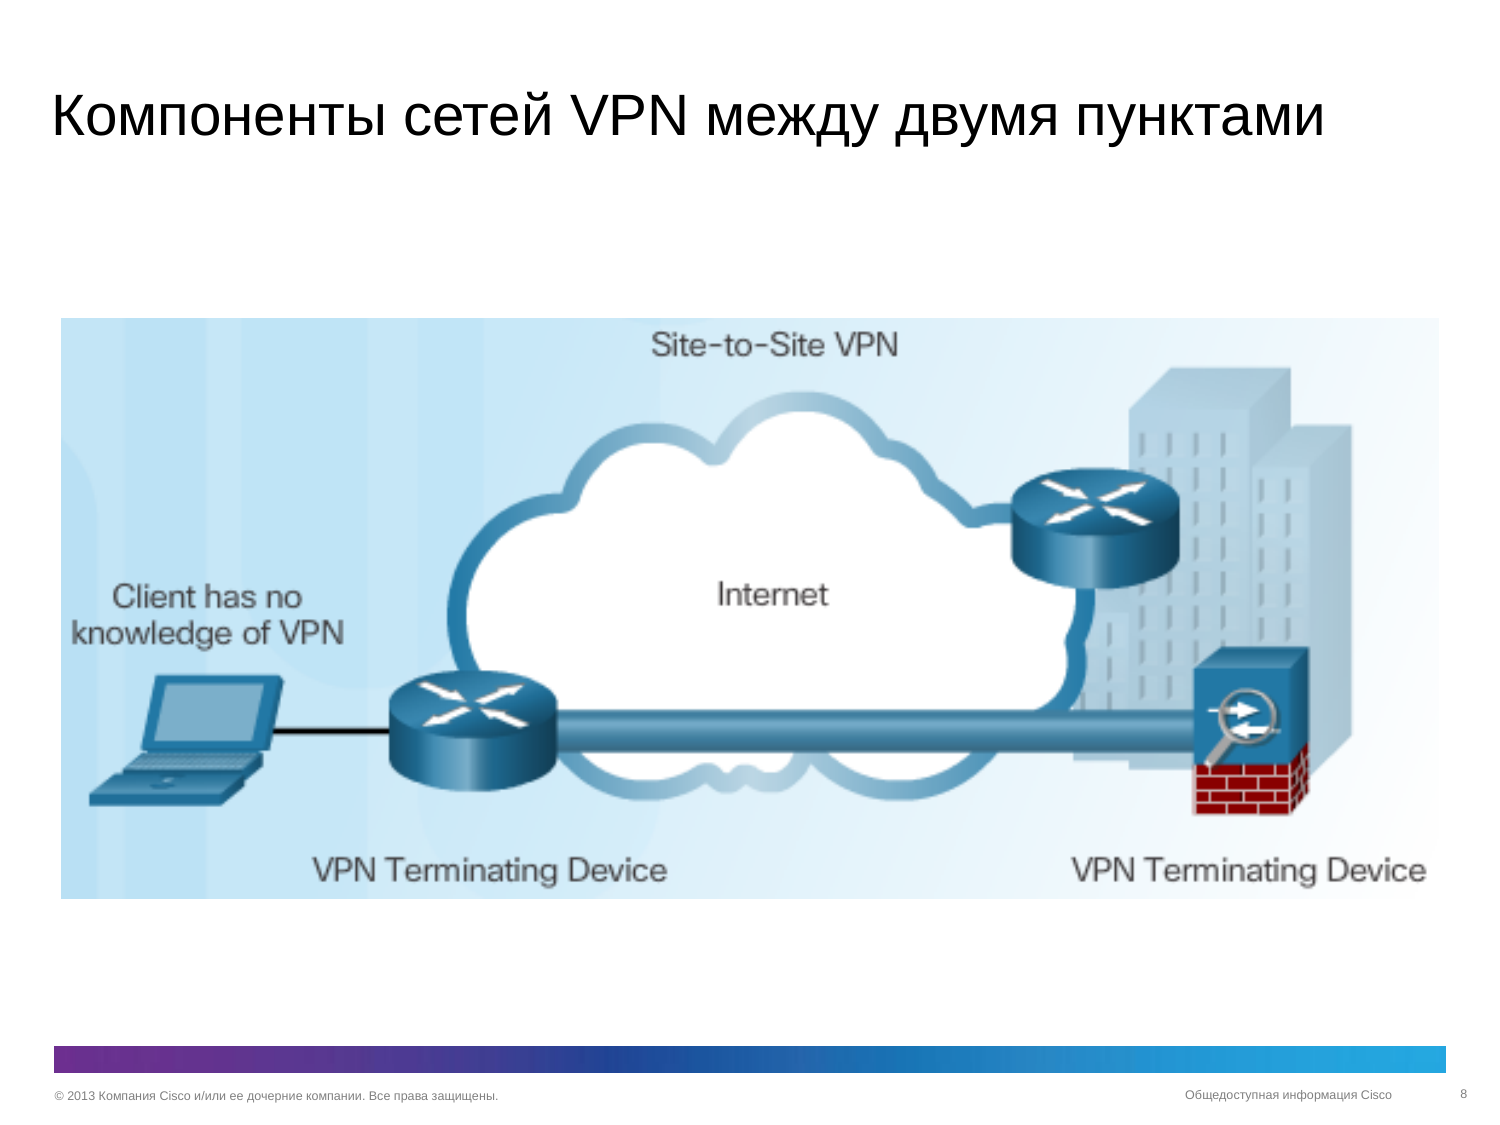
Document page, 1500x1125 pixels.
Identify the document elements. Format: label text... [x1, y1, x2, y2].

picture [61, 318, 1439, 899]
picture [54, 1046, 1446, 1073]
title Компоненты сетей VPN между двумя пунктами [37, 17, 1447, 155]
